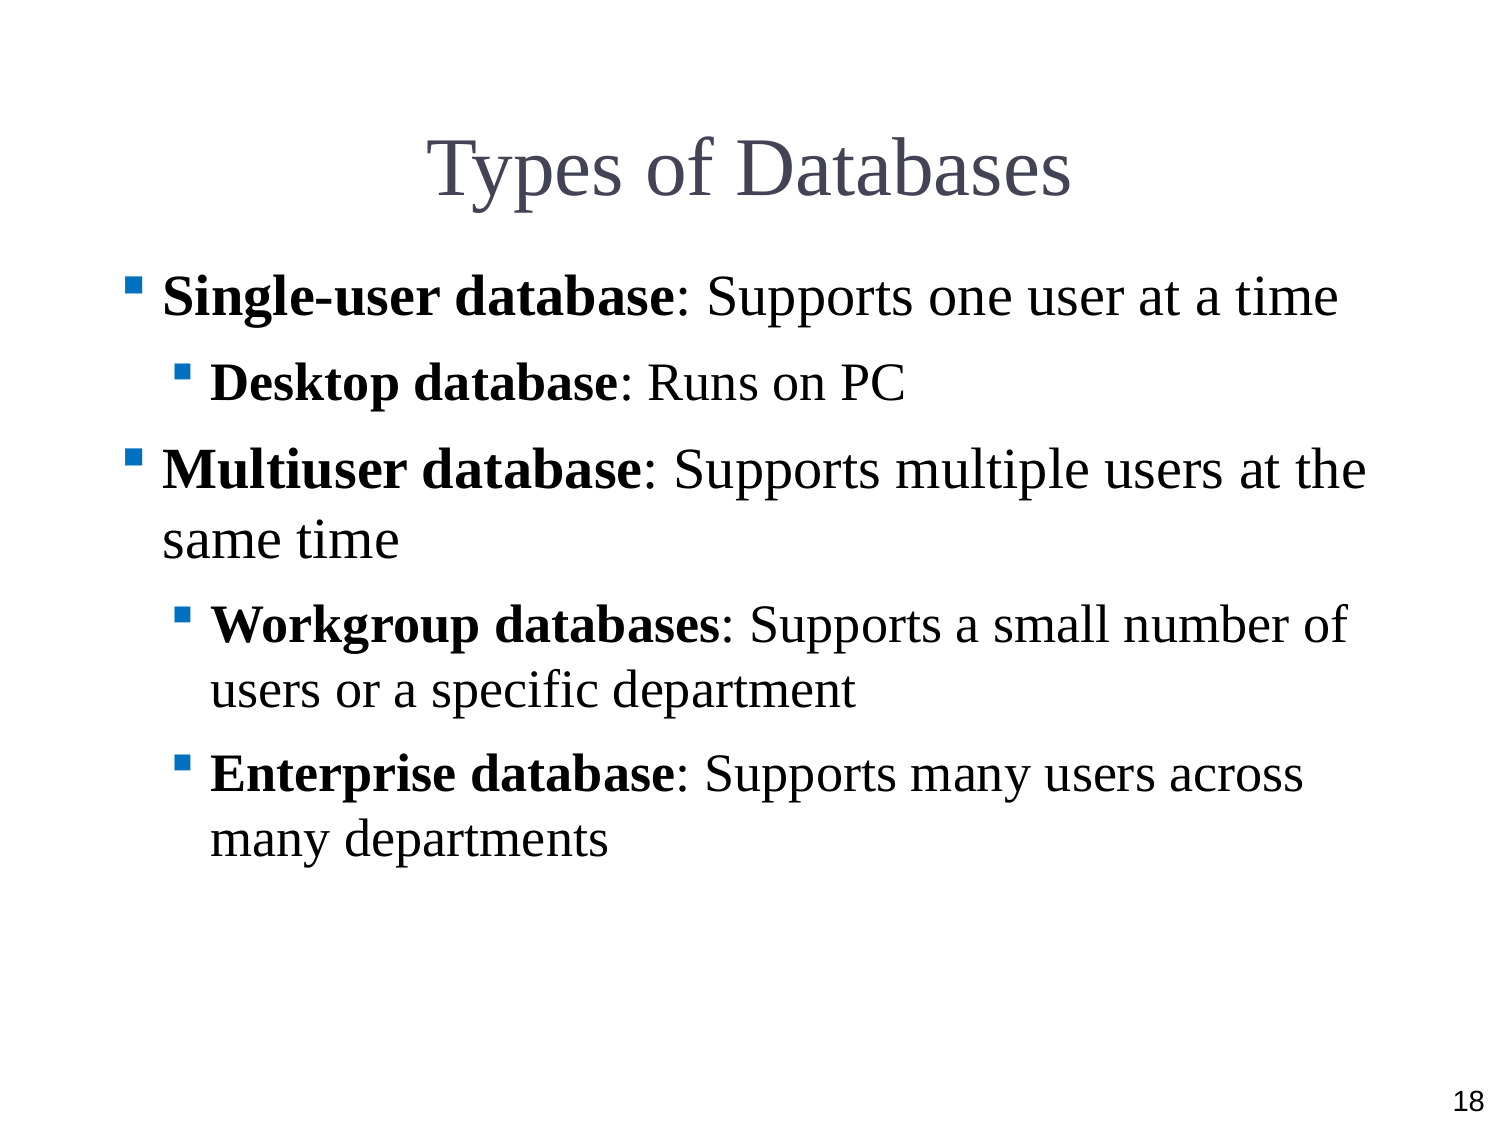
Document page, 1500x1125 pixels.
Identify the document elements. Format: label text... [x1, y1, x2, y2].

title Types of Databases [75, 75, 1425, 250]
list Single-user database: Supports one user at a time Desktop database: Runs on PC Multiuser database: Supports multiple users at the same time Workgroup databases: Supports a small number of users or a specific department Enterprise database: Supports many users across many departments [87, 249, 1413, 1000]
slide_number 18 [1425, 1074, 1500, 1125]
